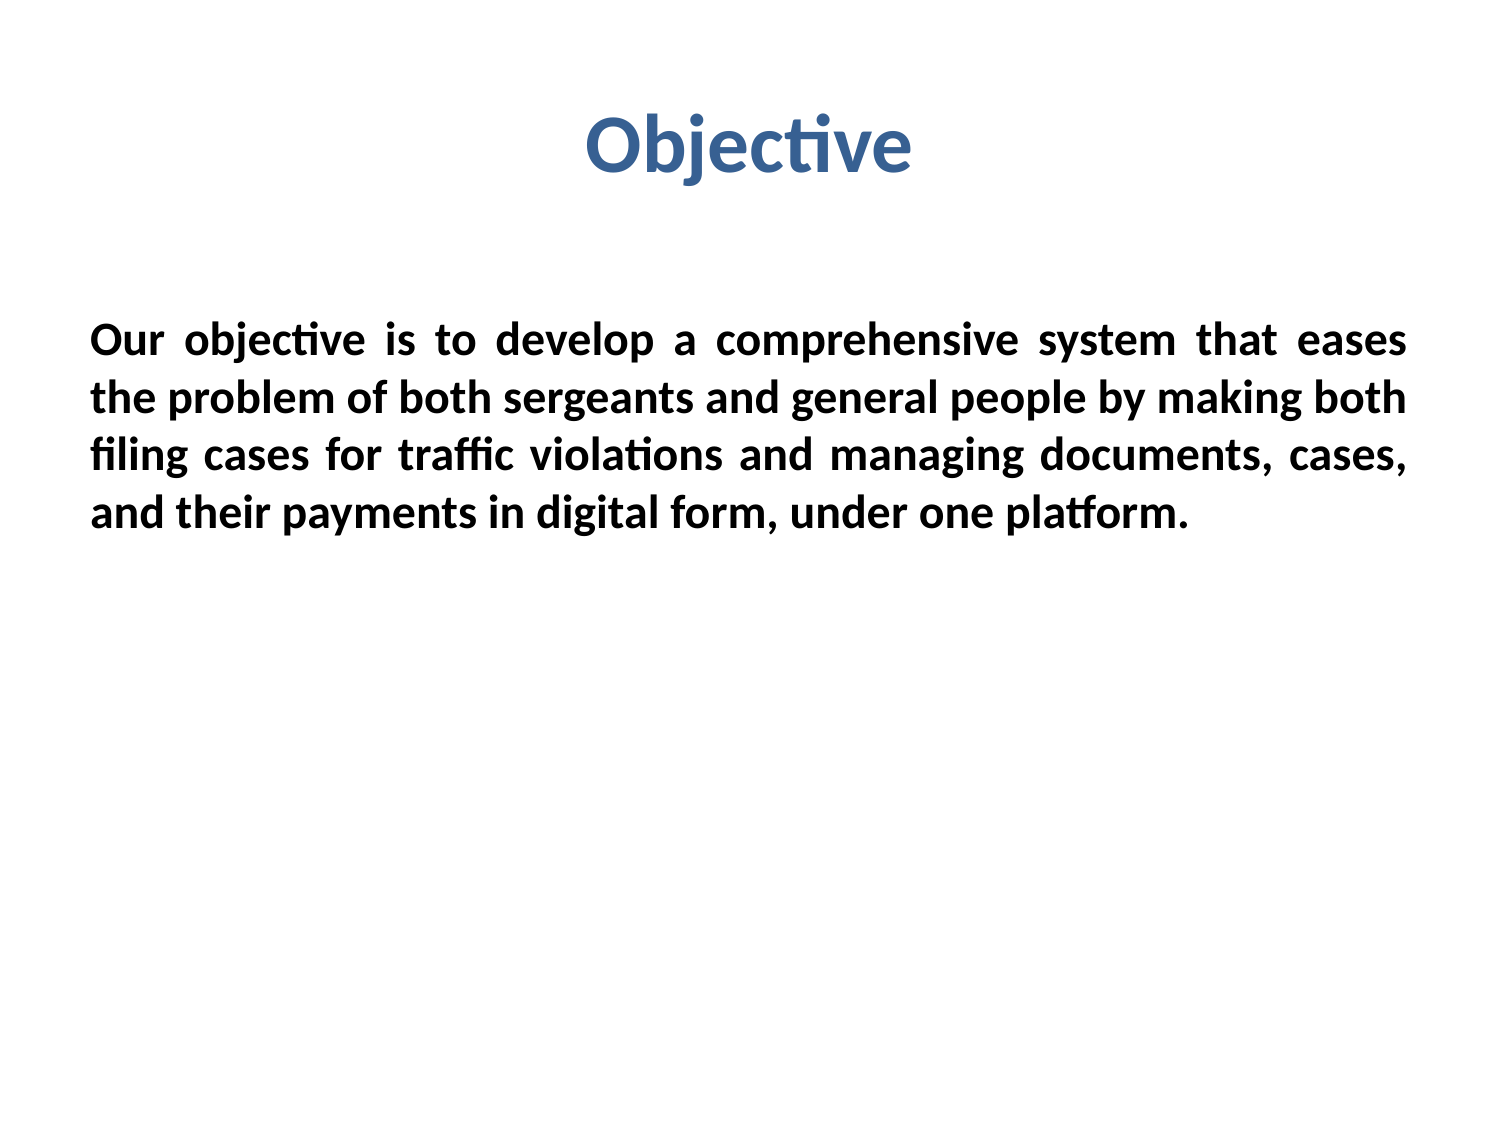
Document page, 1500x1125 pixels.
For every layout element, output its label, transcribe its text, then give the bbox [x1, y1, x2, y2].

list Our objective is to develop a comprehensive system that eases the problem of both sergeants and general people by making both filing cases for traffic violations and managing documents, cases, and their payments in digital form, under one platform. [75, 299, 1425, 1043]
title Objective [75, 45, 1425, 233]
